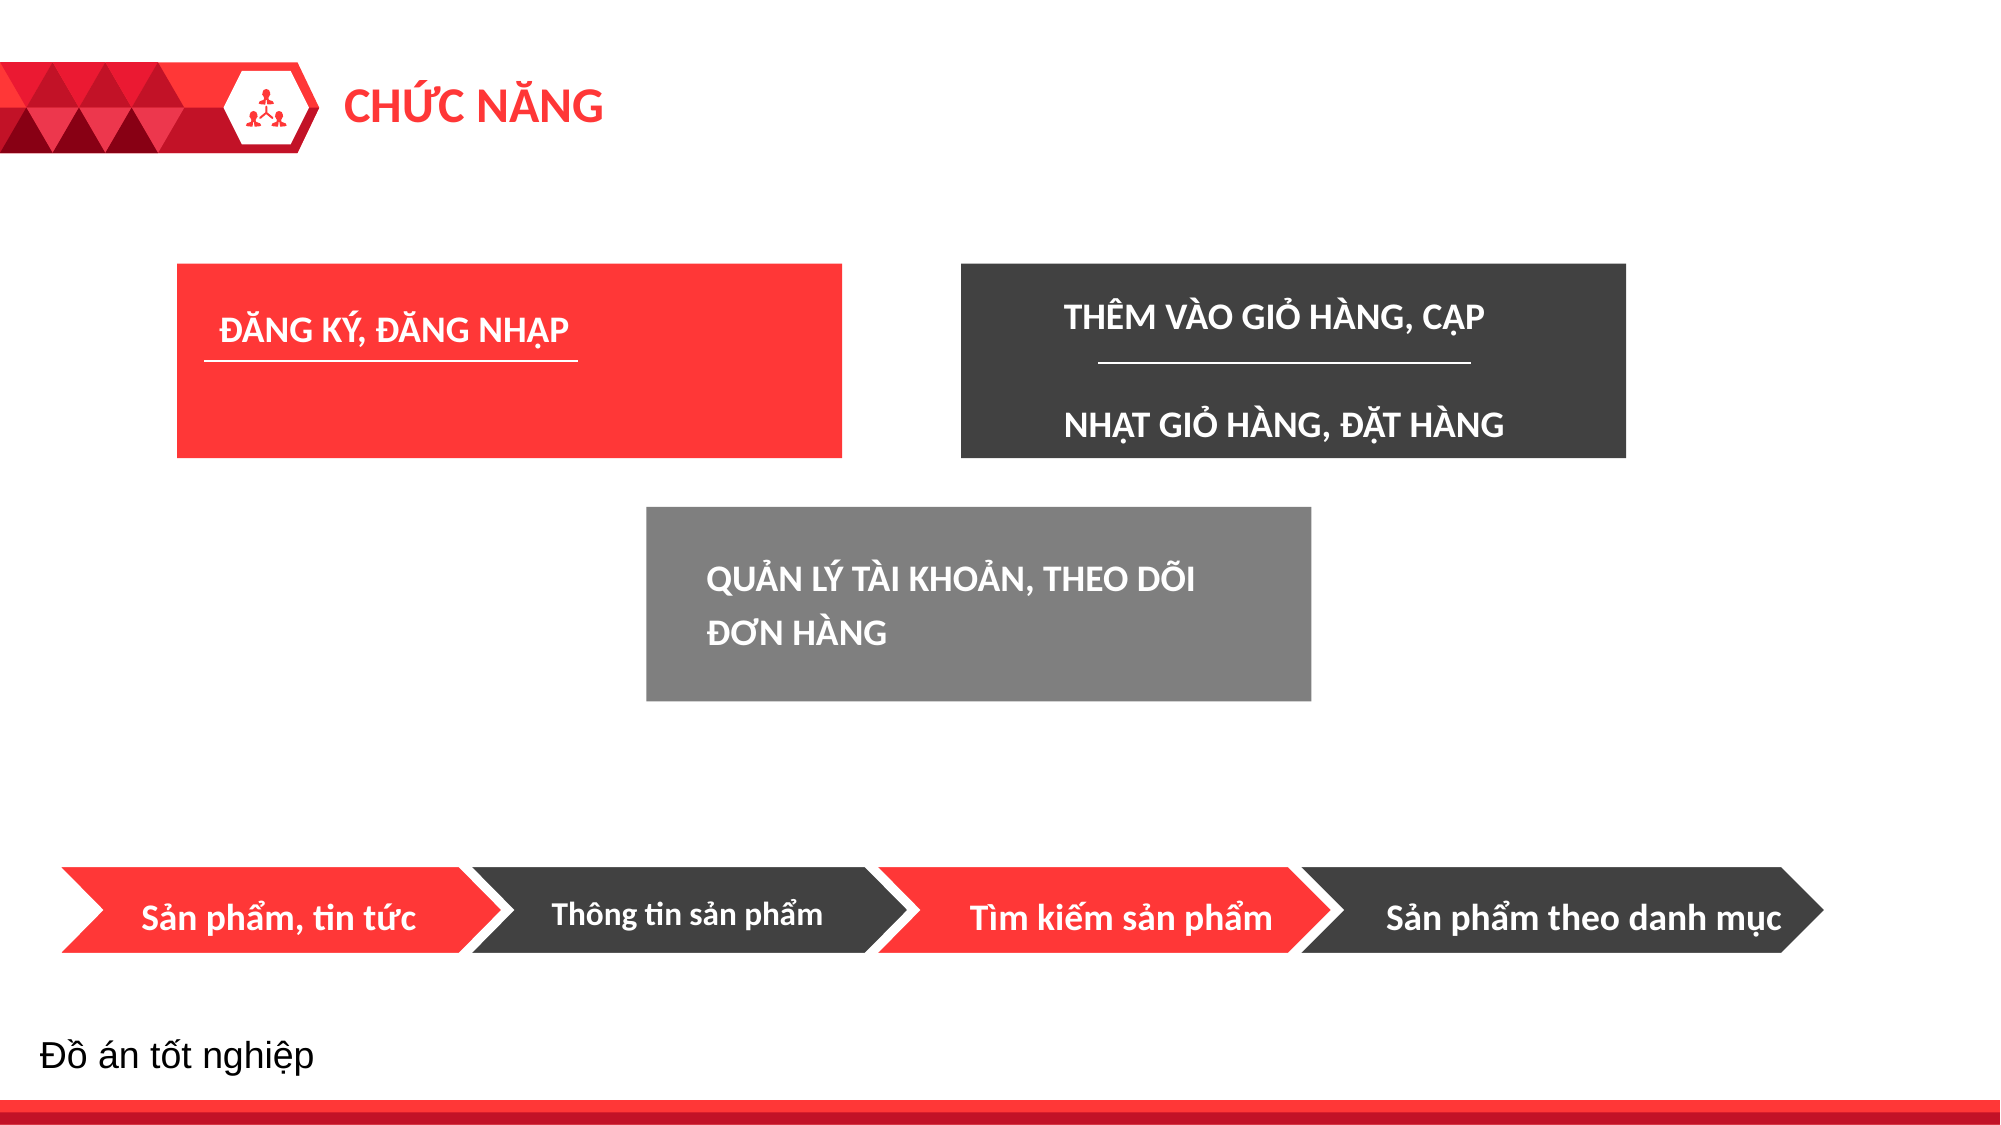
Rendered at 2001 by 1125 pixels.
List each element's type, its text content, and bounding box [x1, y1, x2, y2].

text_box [176, 263, 843, 459]
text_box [49, 862, 1832, 958]
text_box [960, 263, 1627, 459]
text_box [646, 506, 1312, 702]
text_box Đồ án tốt nghiệp [24, 1023, 450, 1084]
text_box CHỨC NĂNG [329, 65, 964, 141]
